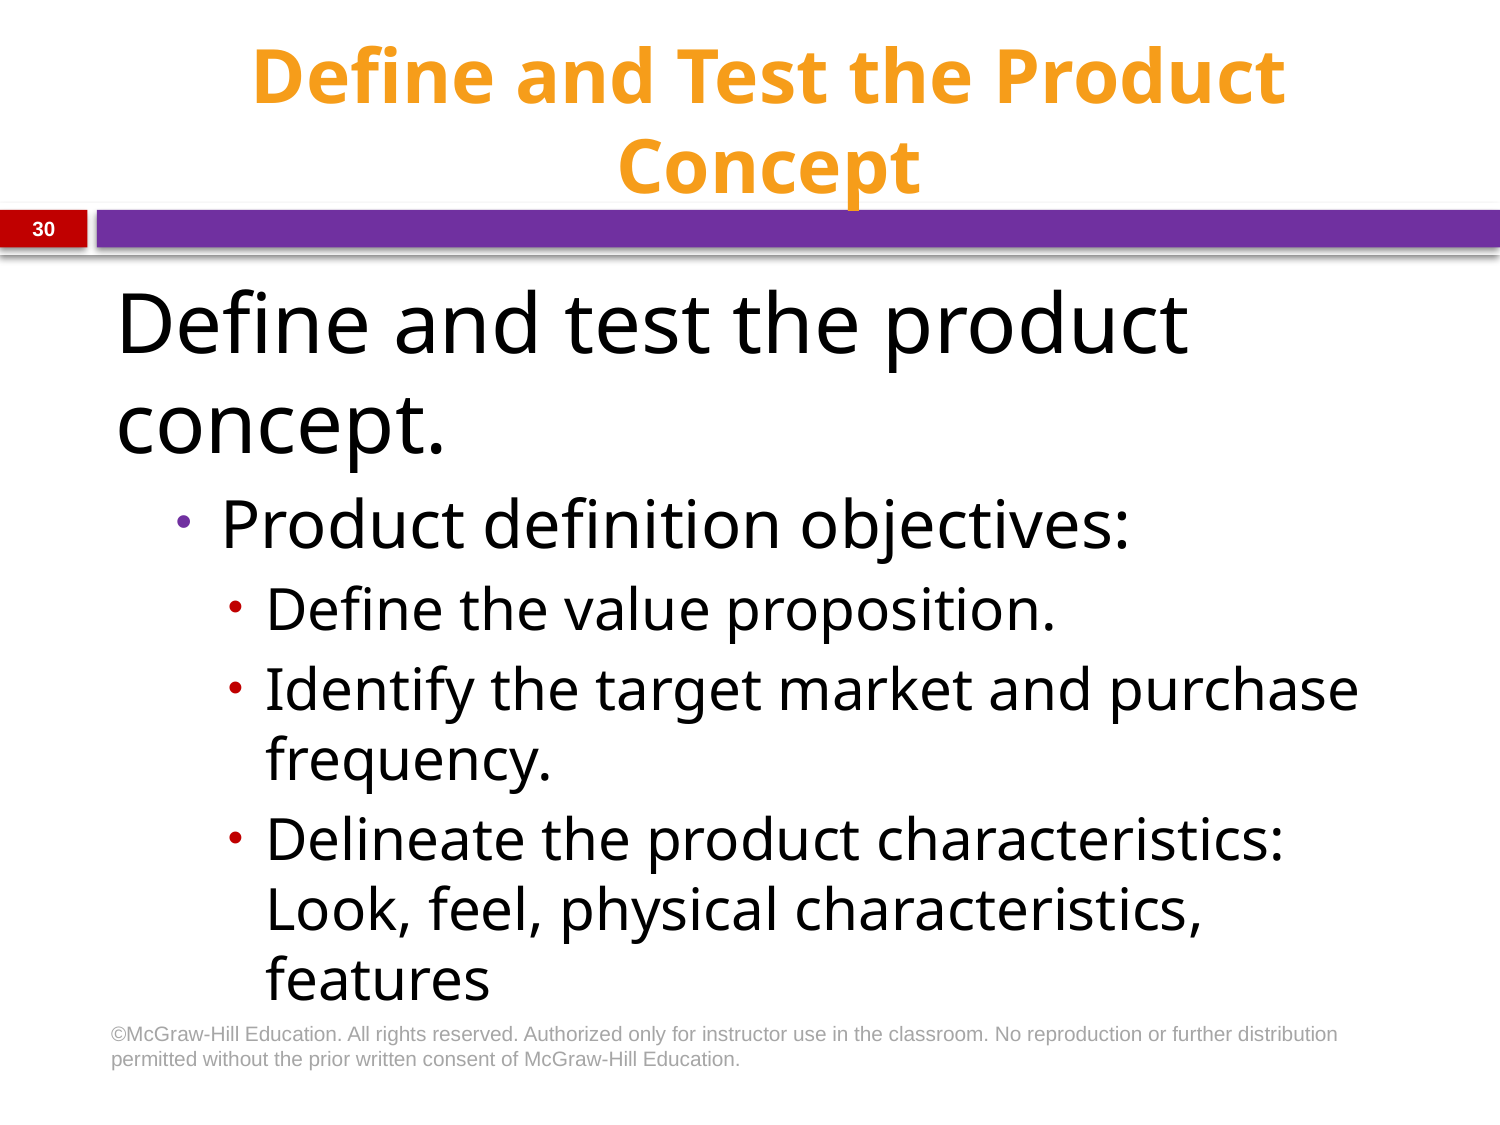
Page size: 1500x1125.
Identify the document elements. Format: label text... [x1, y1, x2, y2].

list Define and test the product concept. Product definition objectives: Define the value proposition. Identify the target market and purchase frequency. Delineate the product characteristics: Look, feel, physical characteristics, features [100, 262, 1439, 1001]
title Define and Test the Product Concept [100, 37, 1439, 201]
slide_number 30 [0, 208, 88, 249]
